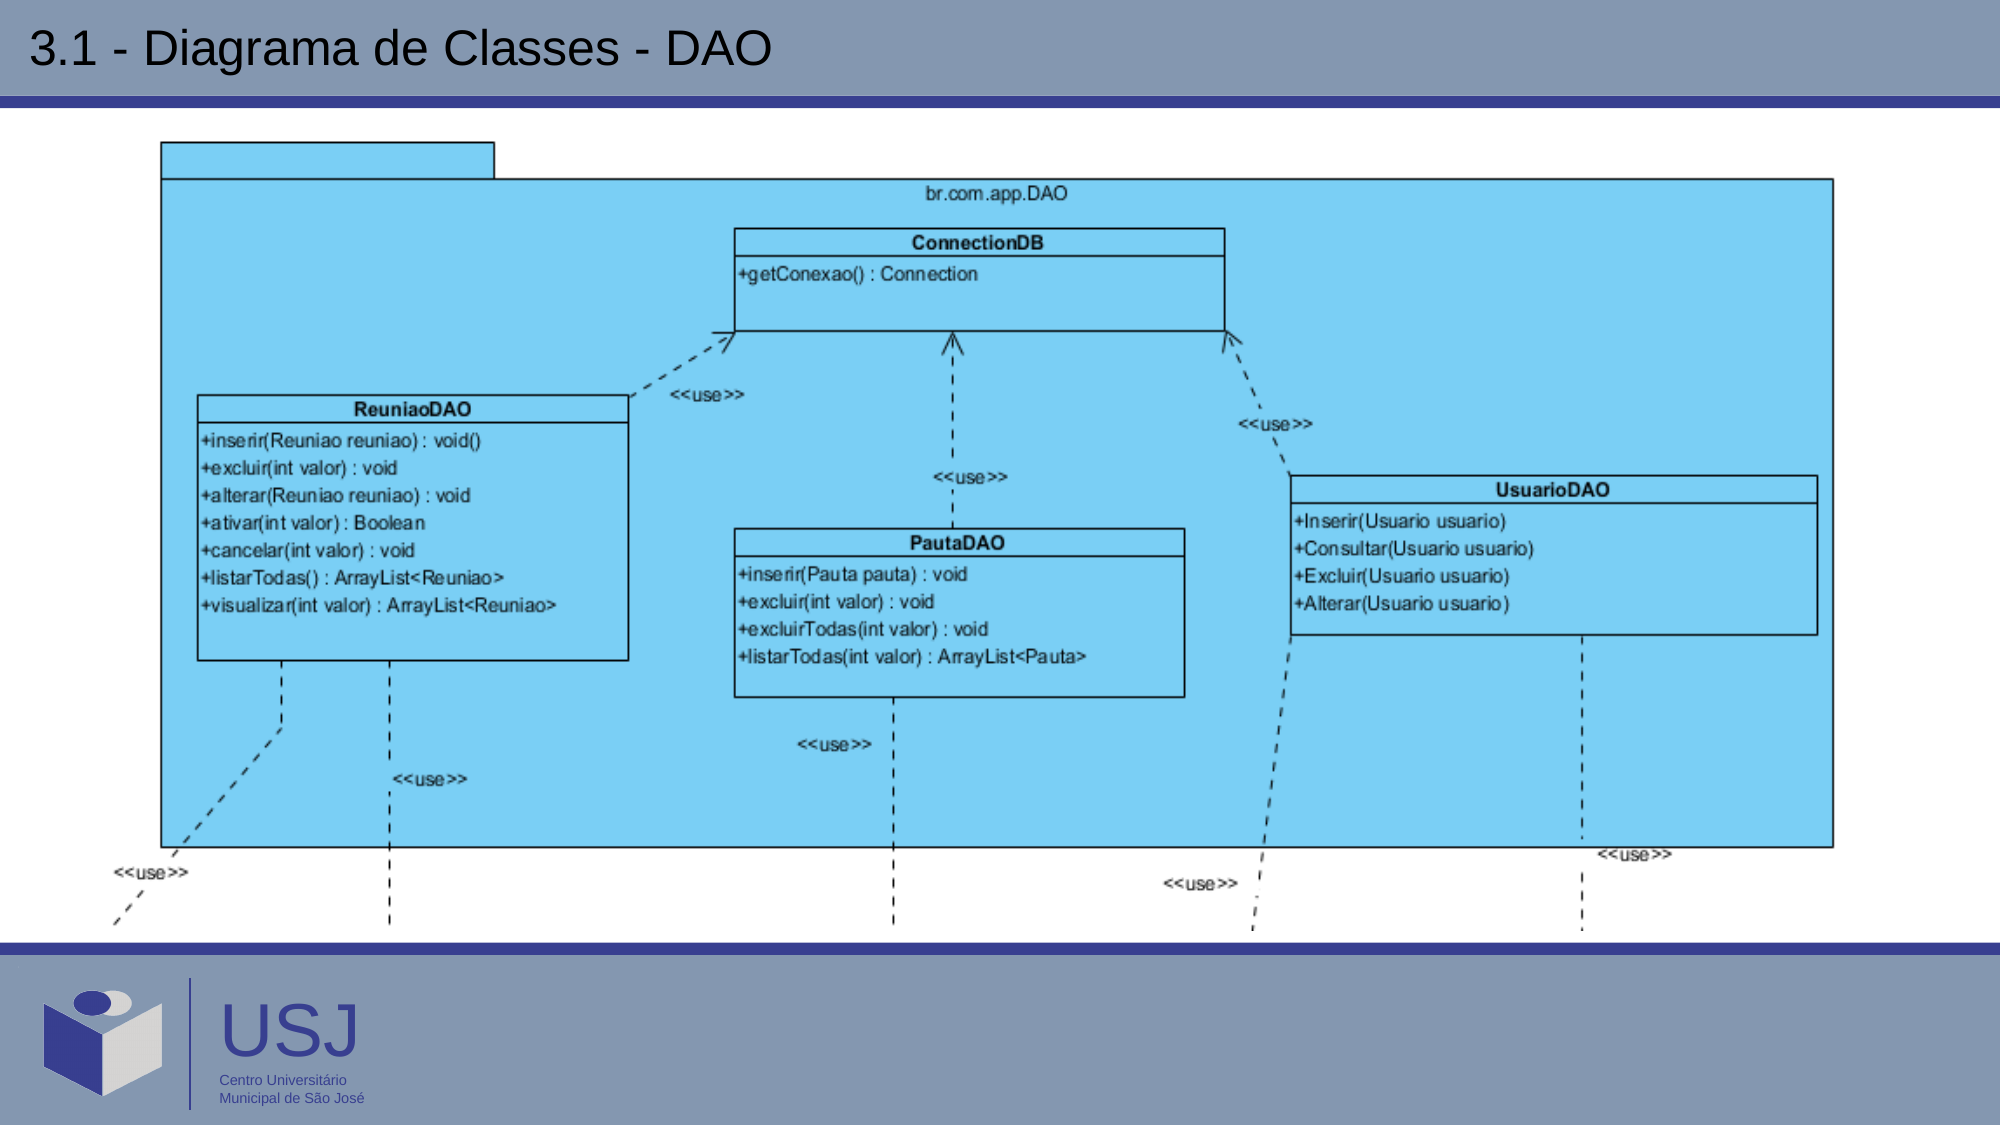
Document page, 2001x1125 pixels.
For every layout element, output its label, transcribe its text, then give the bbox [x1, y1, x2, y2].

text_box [70, 120, 1931, 931]
text_box [205, 956, 2000, 1125]
picture [0, 944, 205, 1125]
text_box USJ Centro Universitário Municipal de São José [205, 973, 476, 1114]
text_box [0, 0, 2000, 97]
text_box 3.1 - Diagrama de Classes - DAO [14, 8, 826, 83]
text_box [0, 941, 2000, 956]
text_box [0, 97, 2000, 109]
